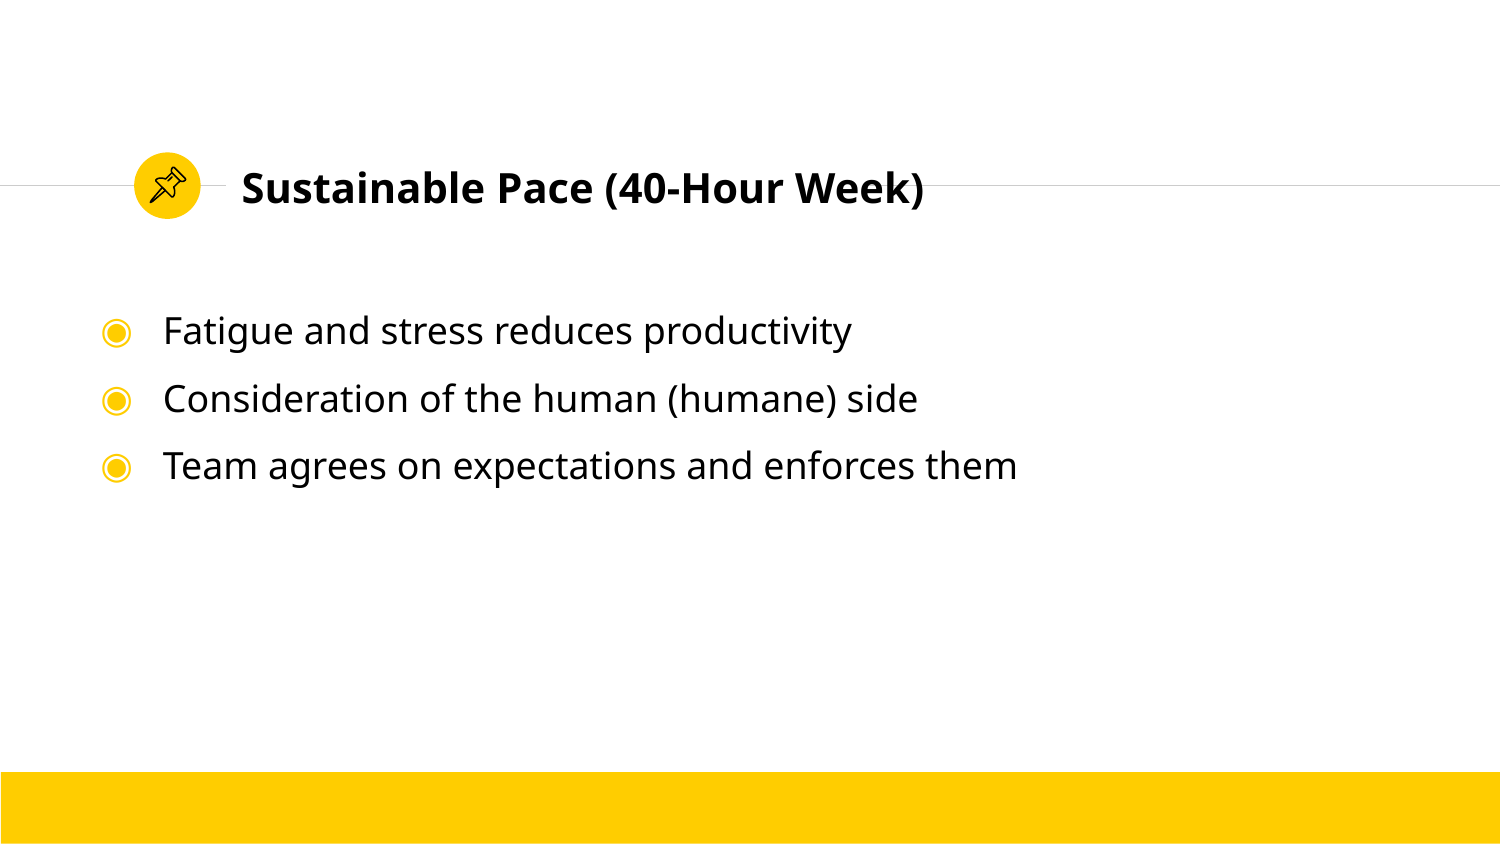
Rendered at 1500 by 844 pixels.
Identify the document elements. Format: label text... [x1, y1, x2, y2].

list Fatigue and stress reduces productivity Consideration of the human (humane) side Team agrees on expectations and enforces them [72, 269, 1418, 772]
text_box [0, 772, 1500, 844]
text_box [150, 166, 186, 203]
title Sustainable Pace (40-Hour Week) [226, 151, 1167, 223]
